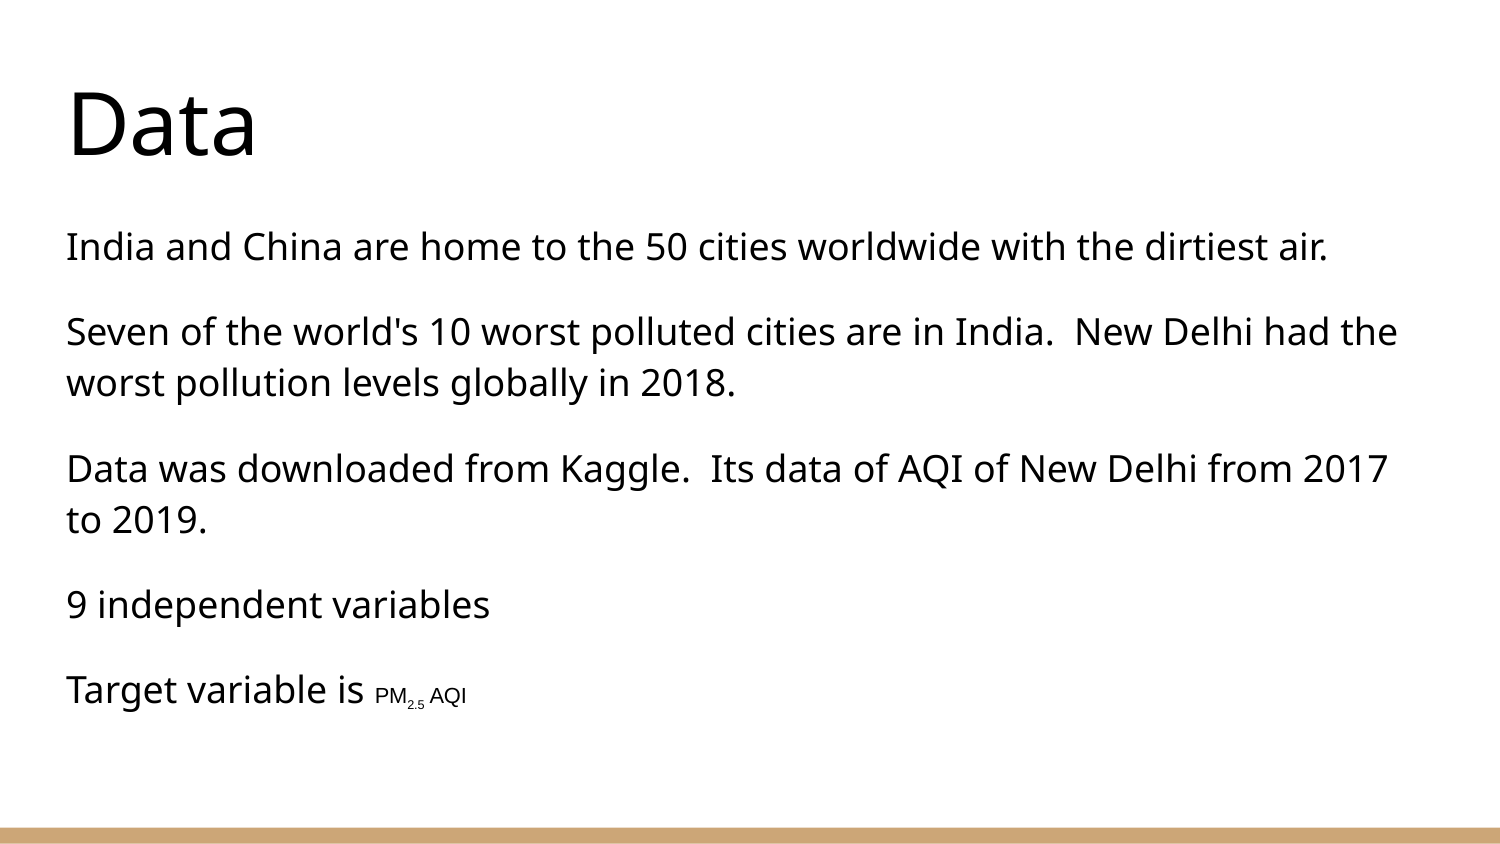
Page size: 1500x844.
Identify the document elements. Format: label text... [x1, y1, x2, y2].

list India and China are home to the 50 cities worldwide with the dirtiest air. Seven of the world's 10 worst polluted cities are in India. New Delhi had the worst pollution levels globally in 2018. Data was downloaded from Kaggle. Its data of AQI of New Delhi from 2017 to 2019. 9 independent variables Target variable is PM2.5 AQI data [51, 200, 1449, 752]
title Data [51, 51, 1449, 189]
